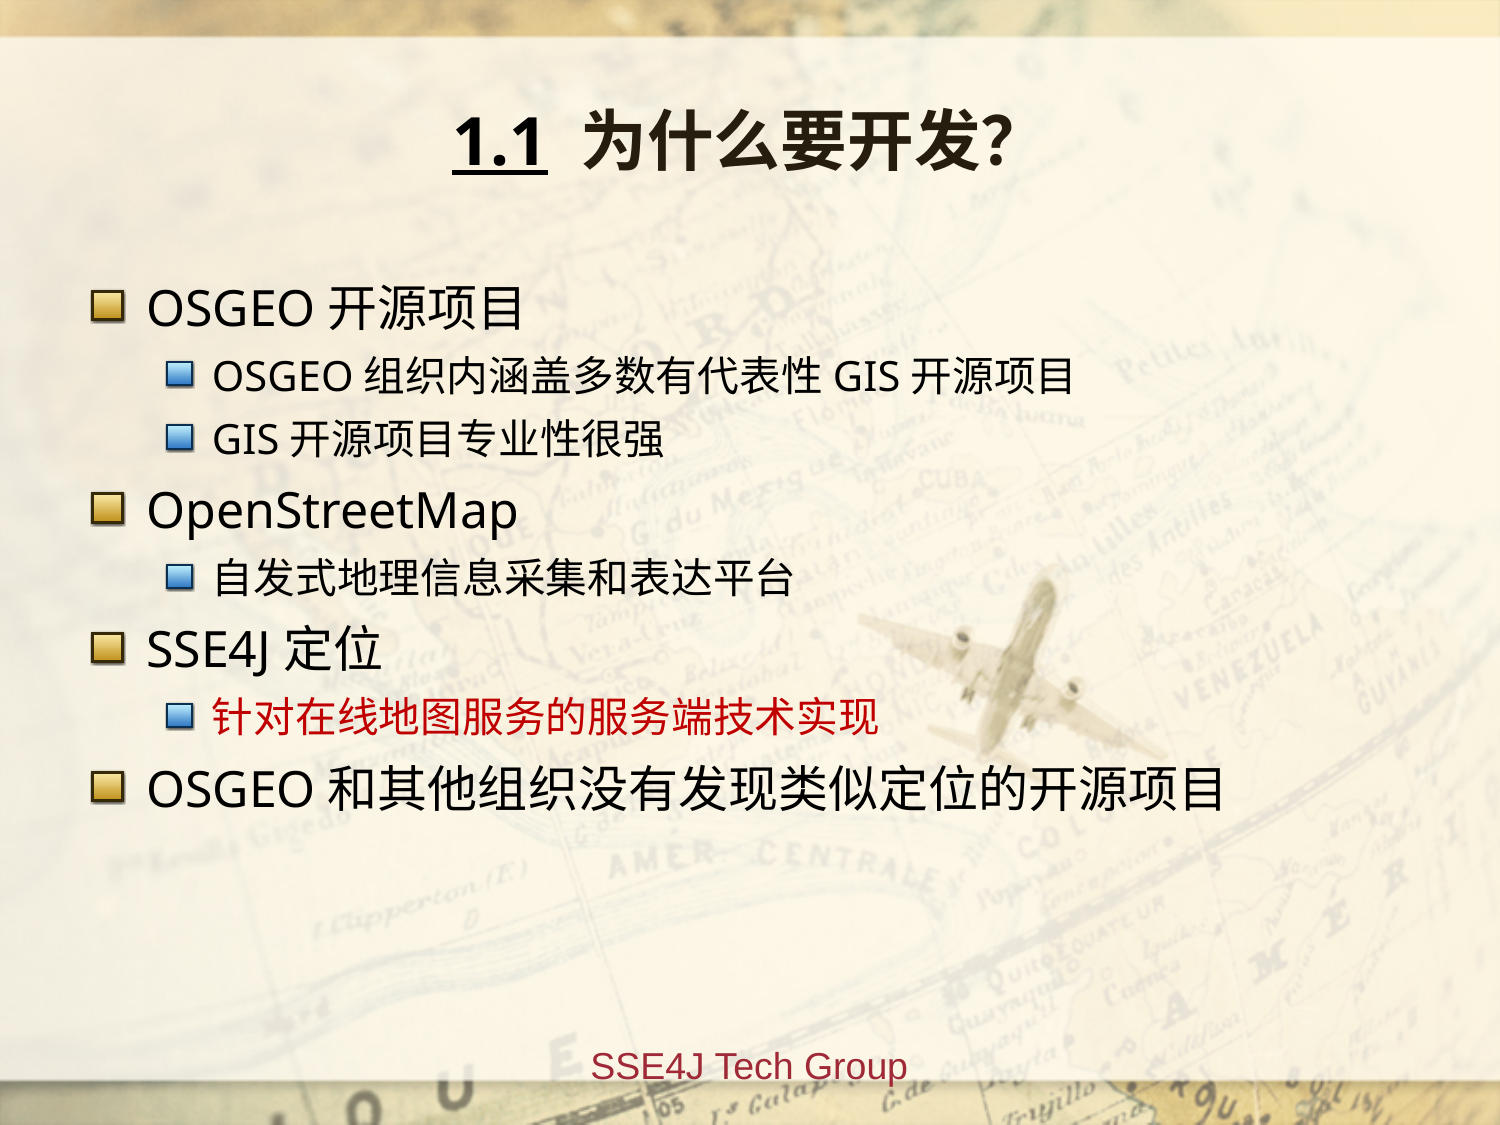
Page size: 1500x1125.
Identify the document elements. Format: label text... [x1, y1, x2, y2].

list OSGEO开源项目 OSGEO组织内涵盖多数有代表性GIS开源项目 GIS开源项目专业性很强 OpenStreetMap 自发式地理信息采集和表达平台 SSE4J定位 针对在线地图服务的服务端技术实现 OSGEO和其他组织没有发现类似定位的开源项目 [74, 262, 1426, 1006]
picture [0, 0, 1500, 1125]
title 1.1 为什么要开发？ [75, 45, 1425, 233]
